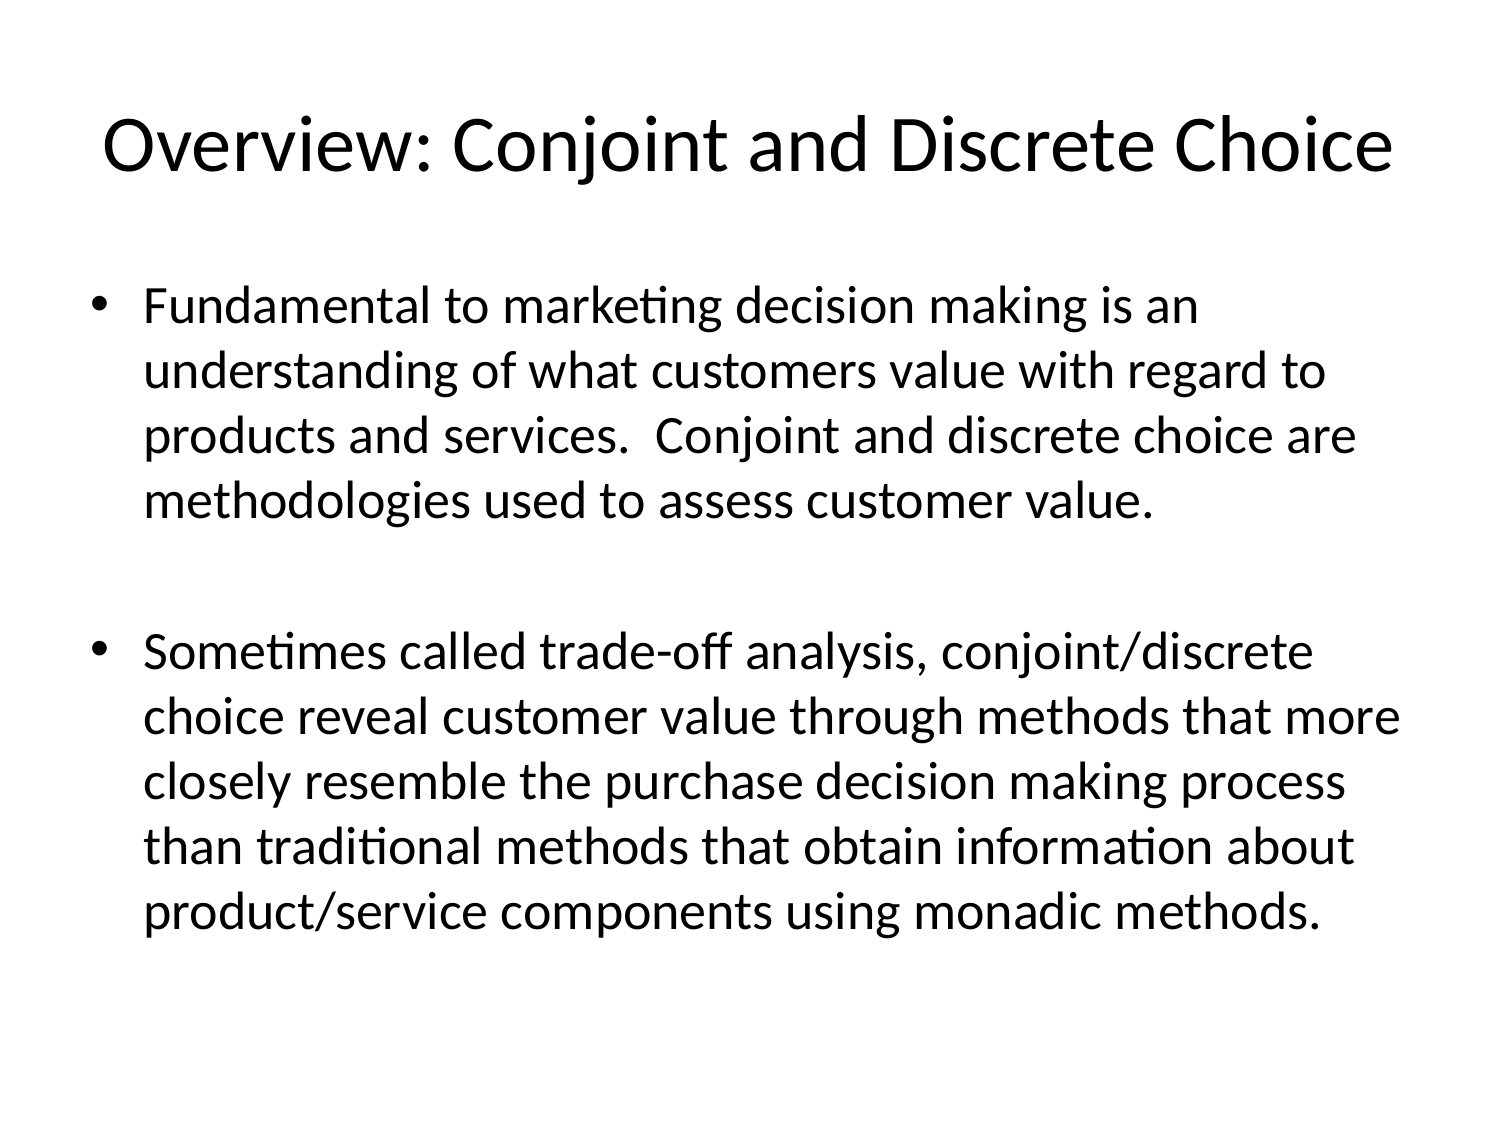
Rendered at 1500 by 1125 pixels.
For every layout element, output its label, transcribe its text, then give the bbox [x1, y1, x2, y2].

title Overview: Conjoint and Discrete Choice [75, 45, 1425, 233]
list Fundamental to marketing decision making is an understanding of what customers value with regard to products and services. Conjoint and discrete choice are methodologies used to assess customer value. Sometimes called trade-off analysis, conjoint/discrete choice reveal customer value through methods that more closely resemble the purchase decision making process than traditional methods that obtain information about product/service components using monadic methods. [75, 262, 1425, 1005]
